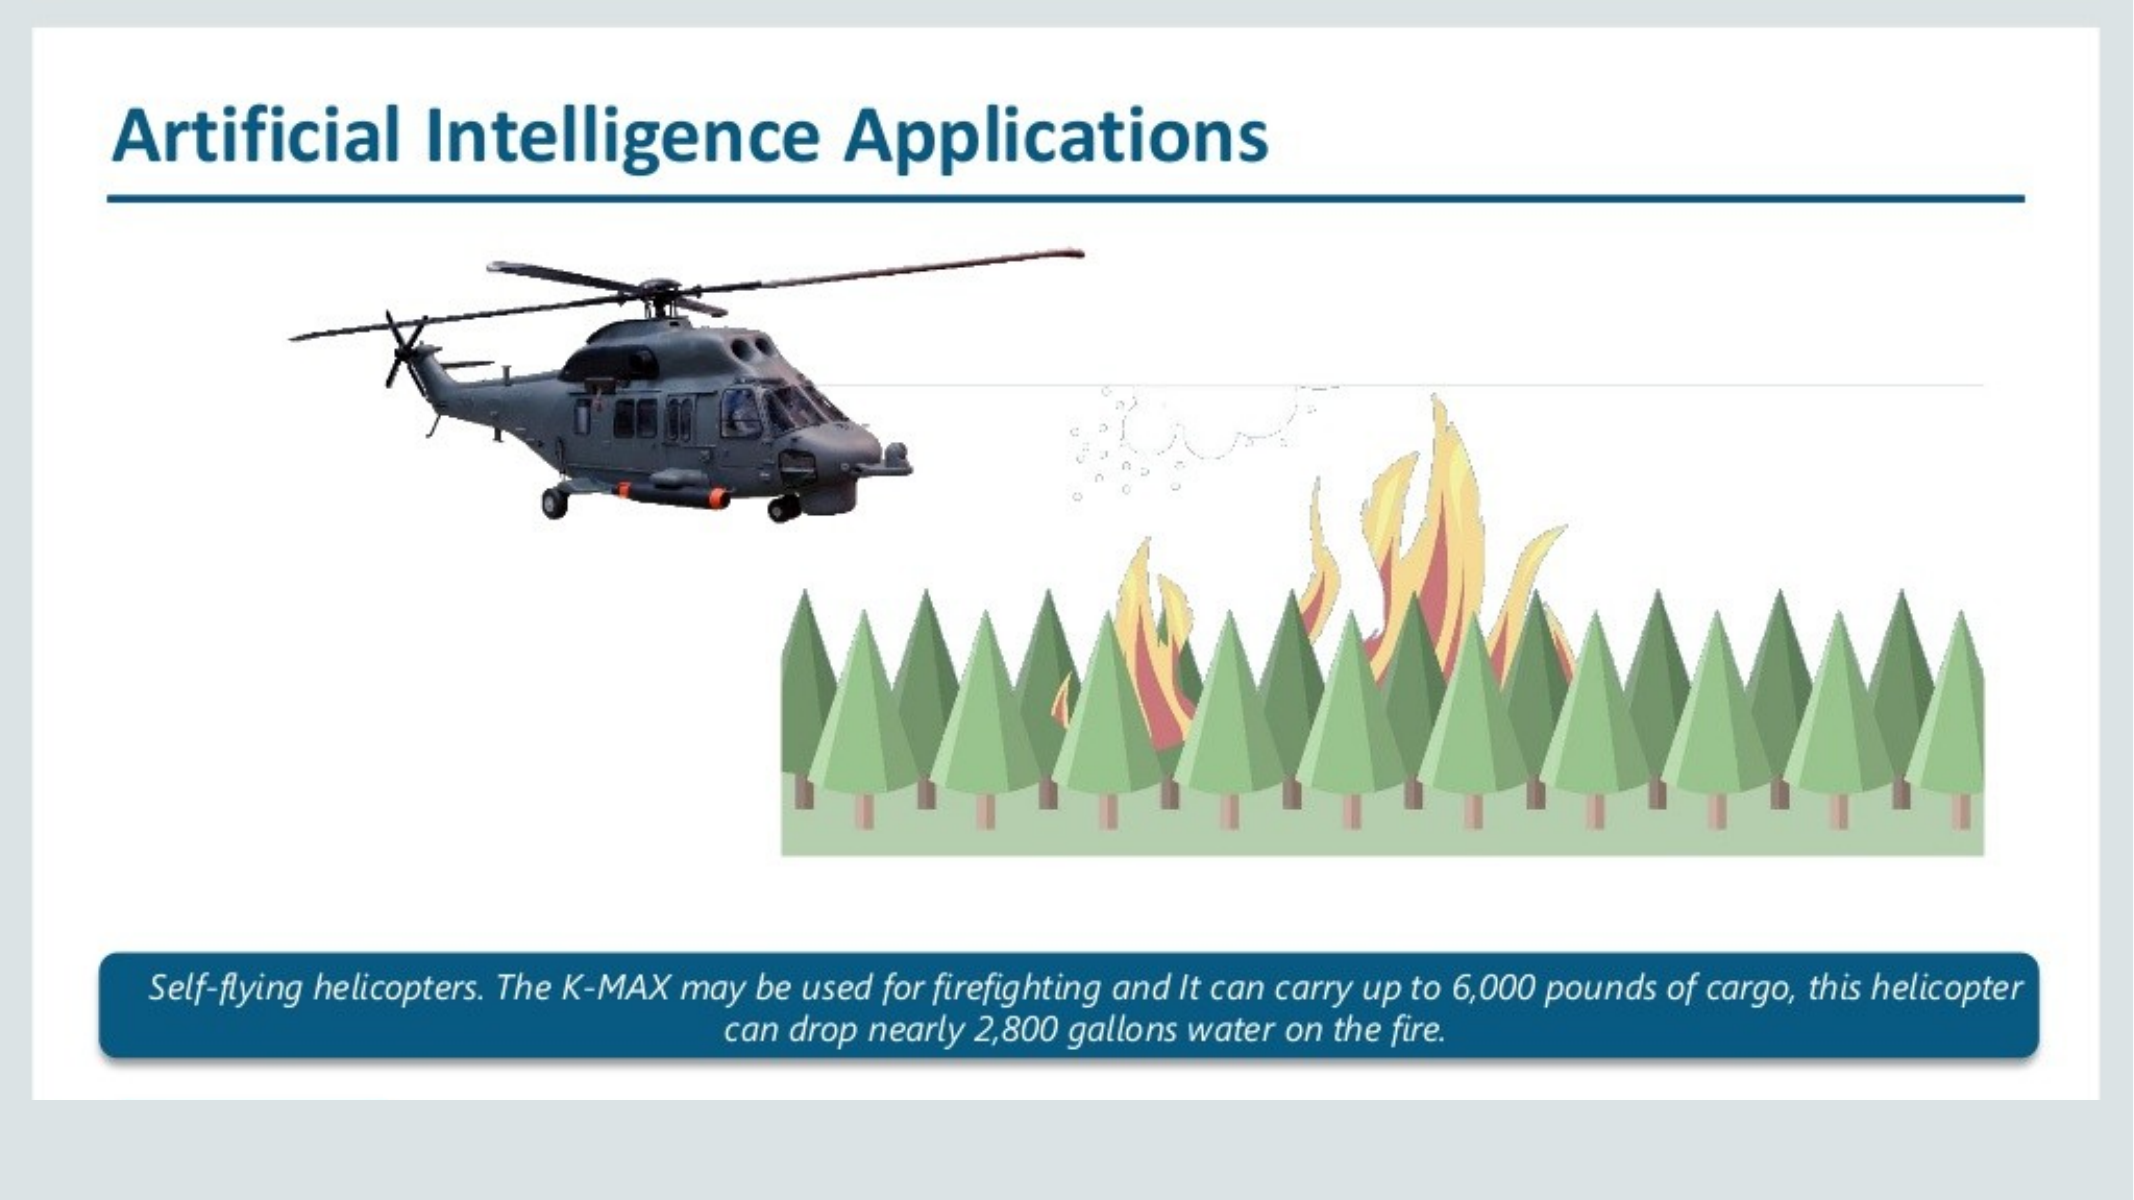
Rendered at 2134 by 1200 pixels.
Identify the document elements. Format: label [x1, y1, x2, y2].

text_box [27, 1098, 2119, 1200]
text_box [0, 0, 2134, 1200]
